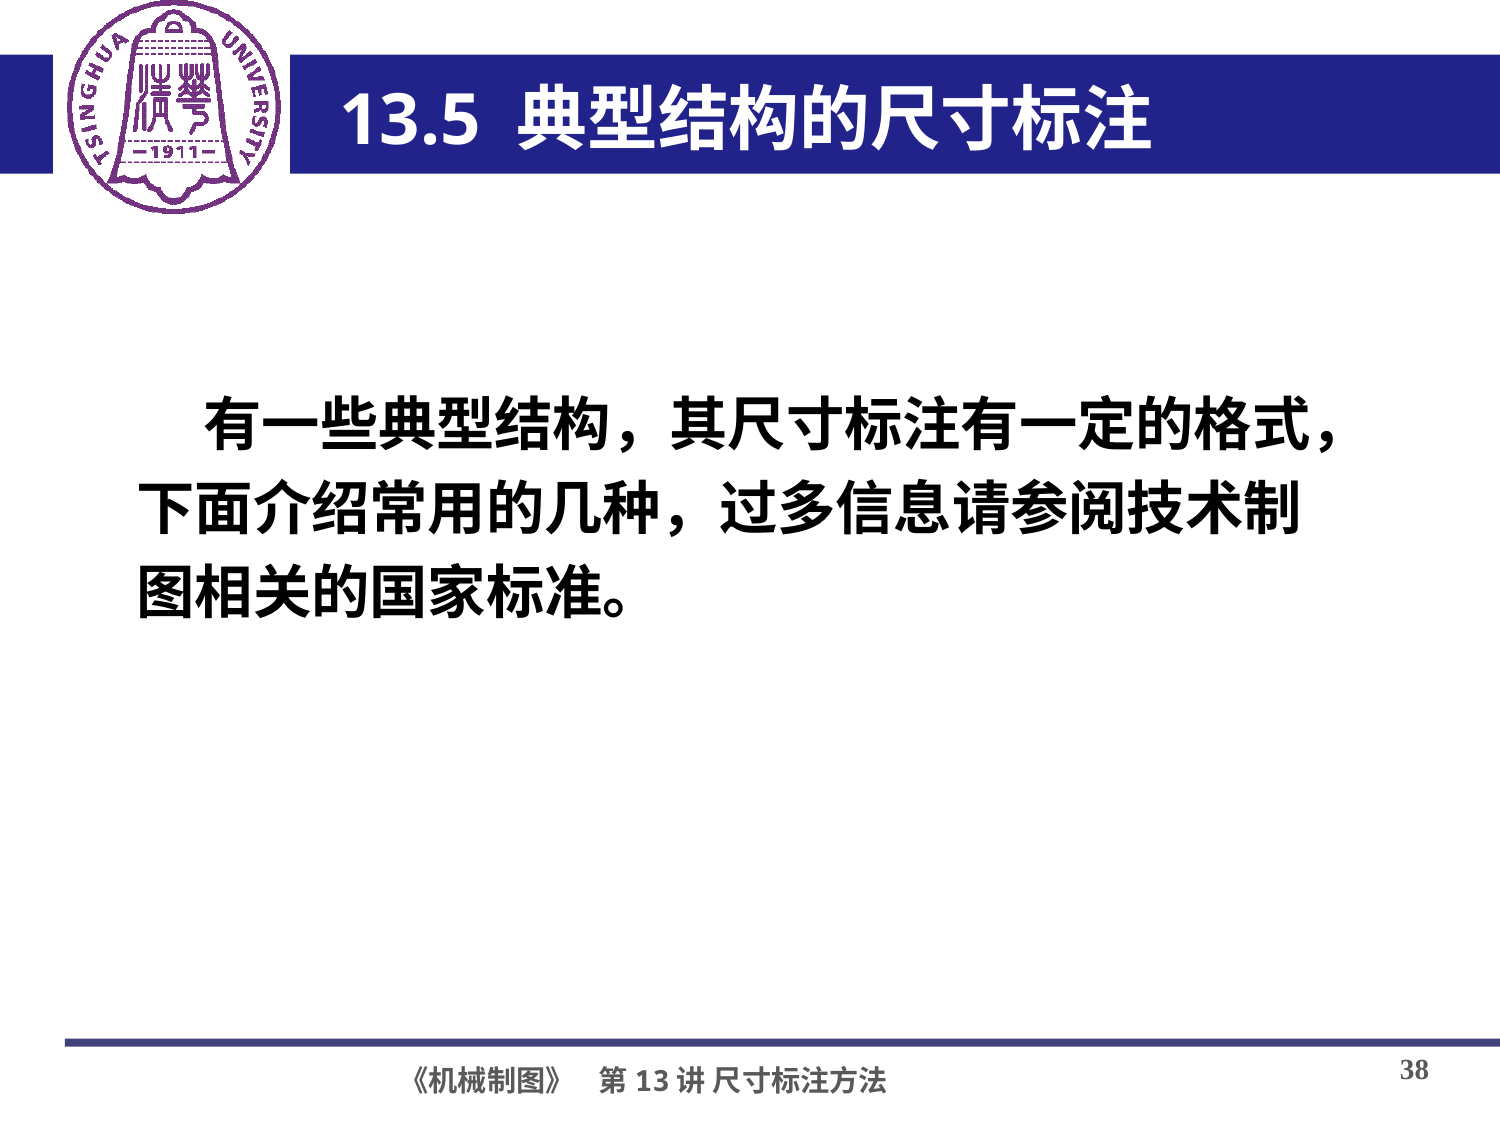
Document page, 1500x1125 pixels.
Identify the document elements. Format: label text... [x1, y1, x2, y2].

slide_number 38 [1094, 1042, 1445, 1103]
text_box 有一些典型结构，其尺寸标注有一定的格式，下面介绍常用的几种，过多信息请参阅技术制图相关的国家标准。 [121, 365, 1366, 633]
picture [53, 0, 290, 220]
text_box 13.5 典型结构的尺寸标注 [324, 66, 1199, 166]
